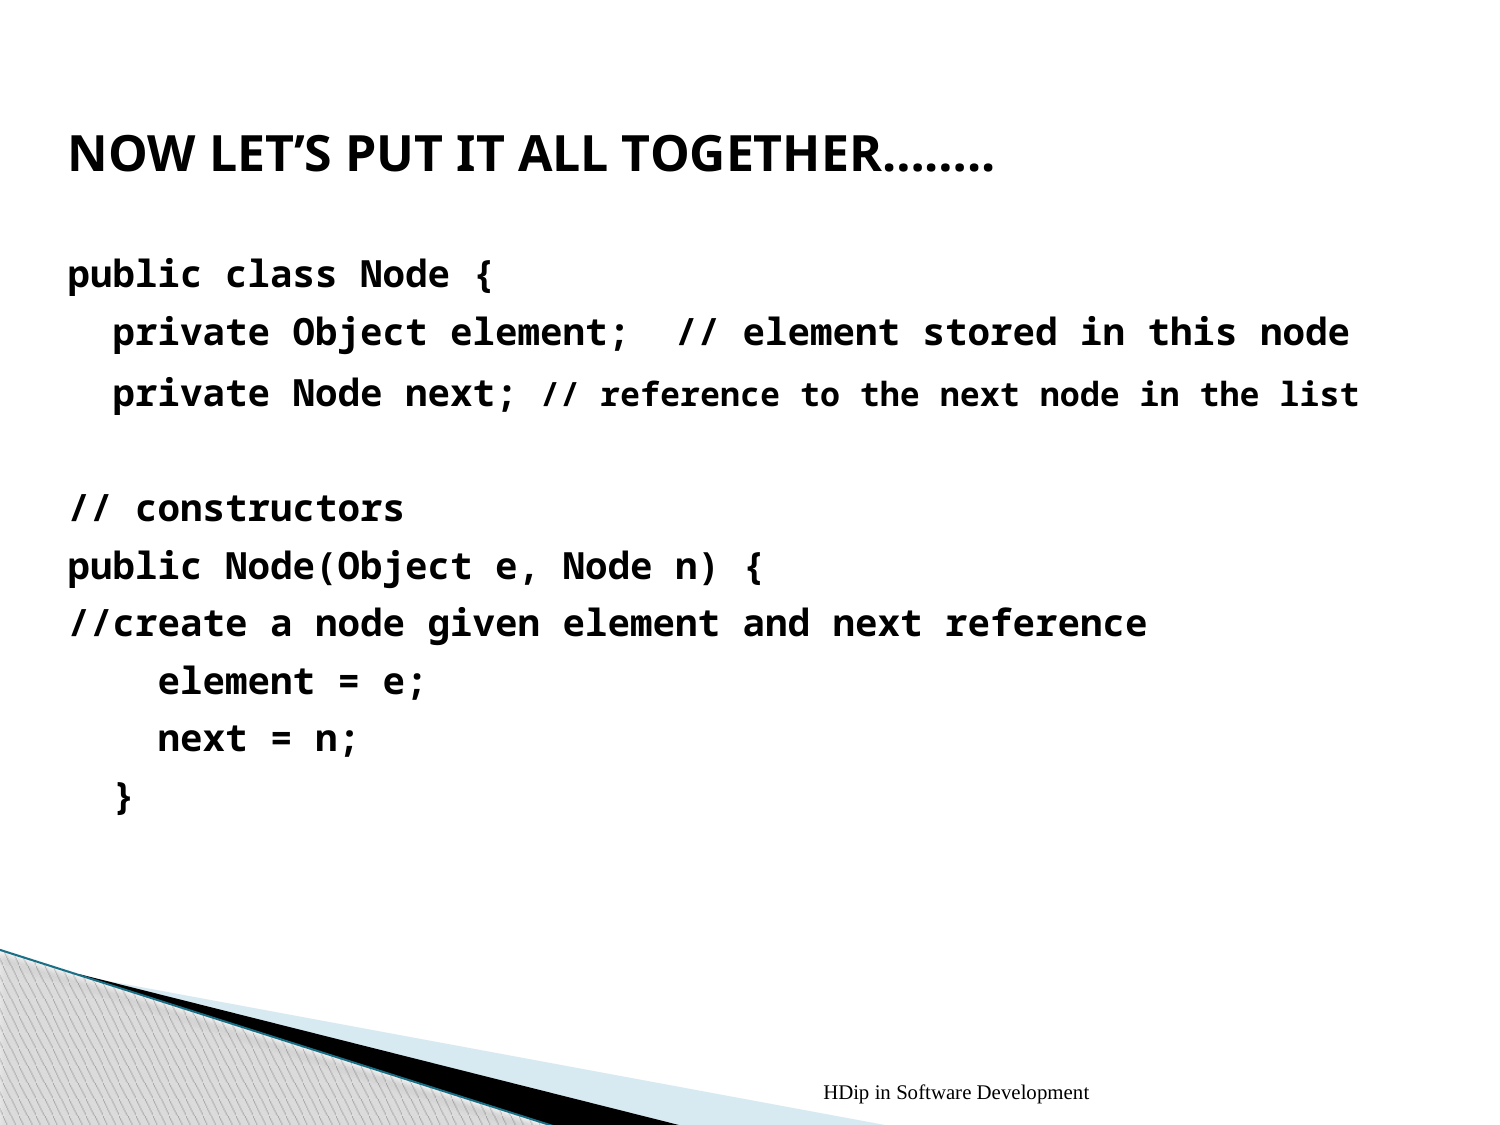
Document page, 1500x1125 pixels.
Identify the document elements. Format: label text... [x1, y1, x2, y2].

footer HDip in Software Development [718, 1051, 1105, 1112]
text_box NOW LET’S PUT IT ALL TOGETHER…….. public class Node { private Object element; // element stored in this node private Node next; // reference to the next node in the list // constructors public Node(Object e, Node n) { //create a node given element and next reference element = e; next = n; } [53, 113, 1437, 825]
